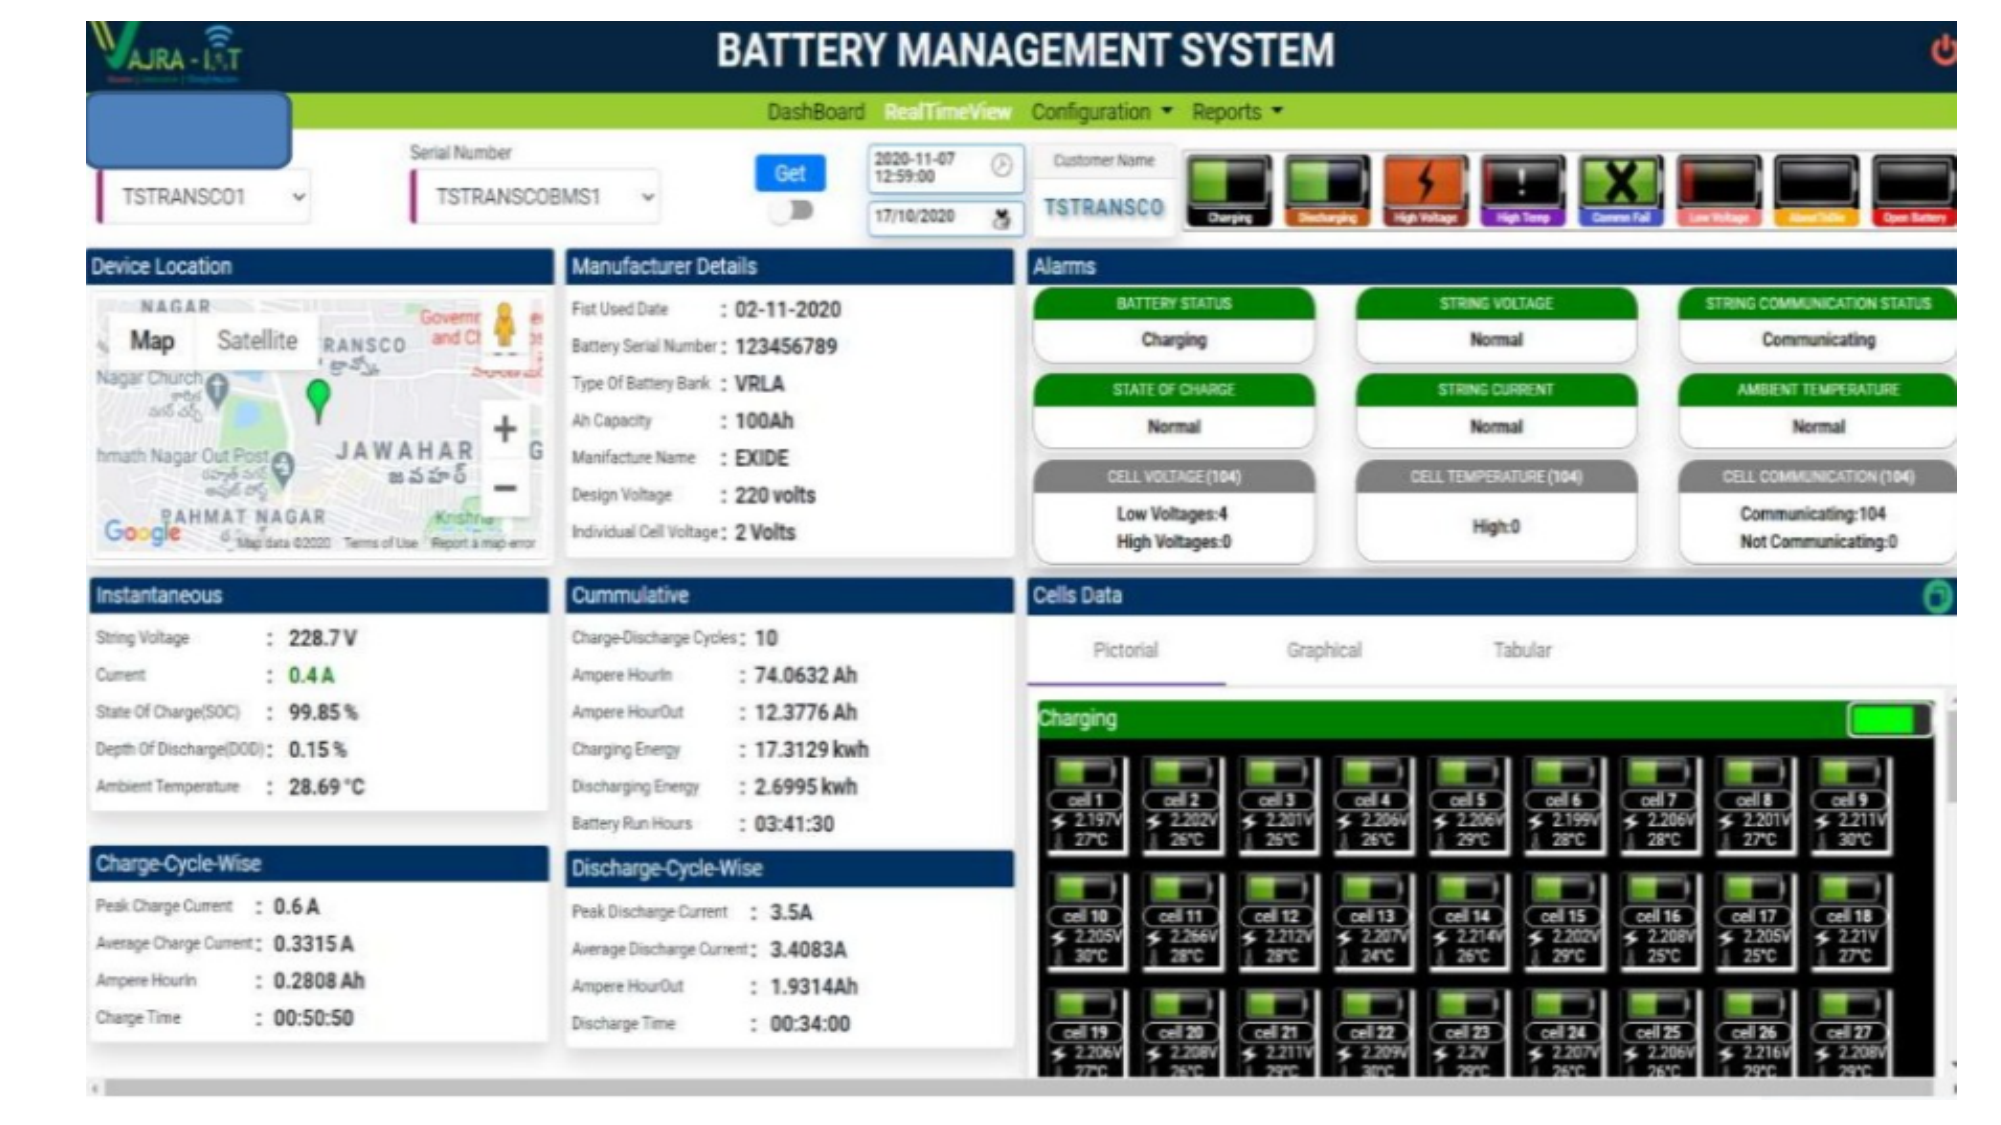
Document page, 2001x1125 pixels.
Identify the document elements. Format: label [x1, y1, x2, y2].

picture [86, 21, 1957, 1100]
